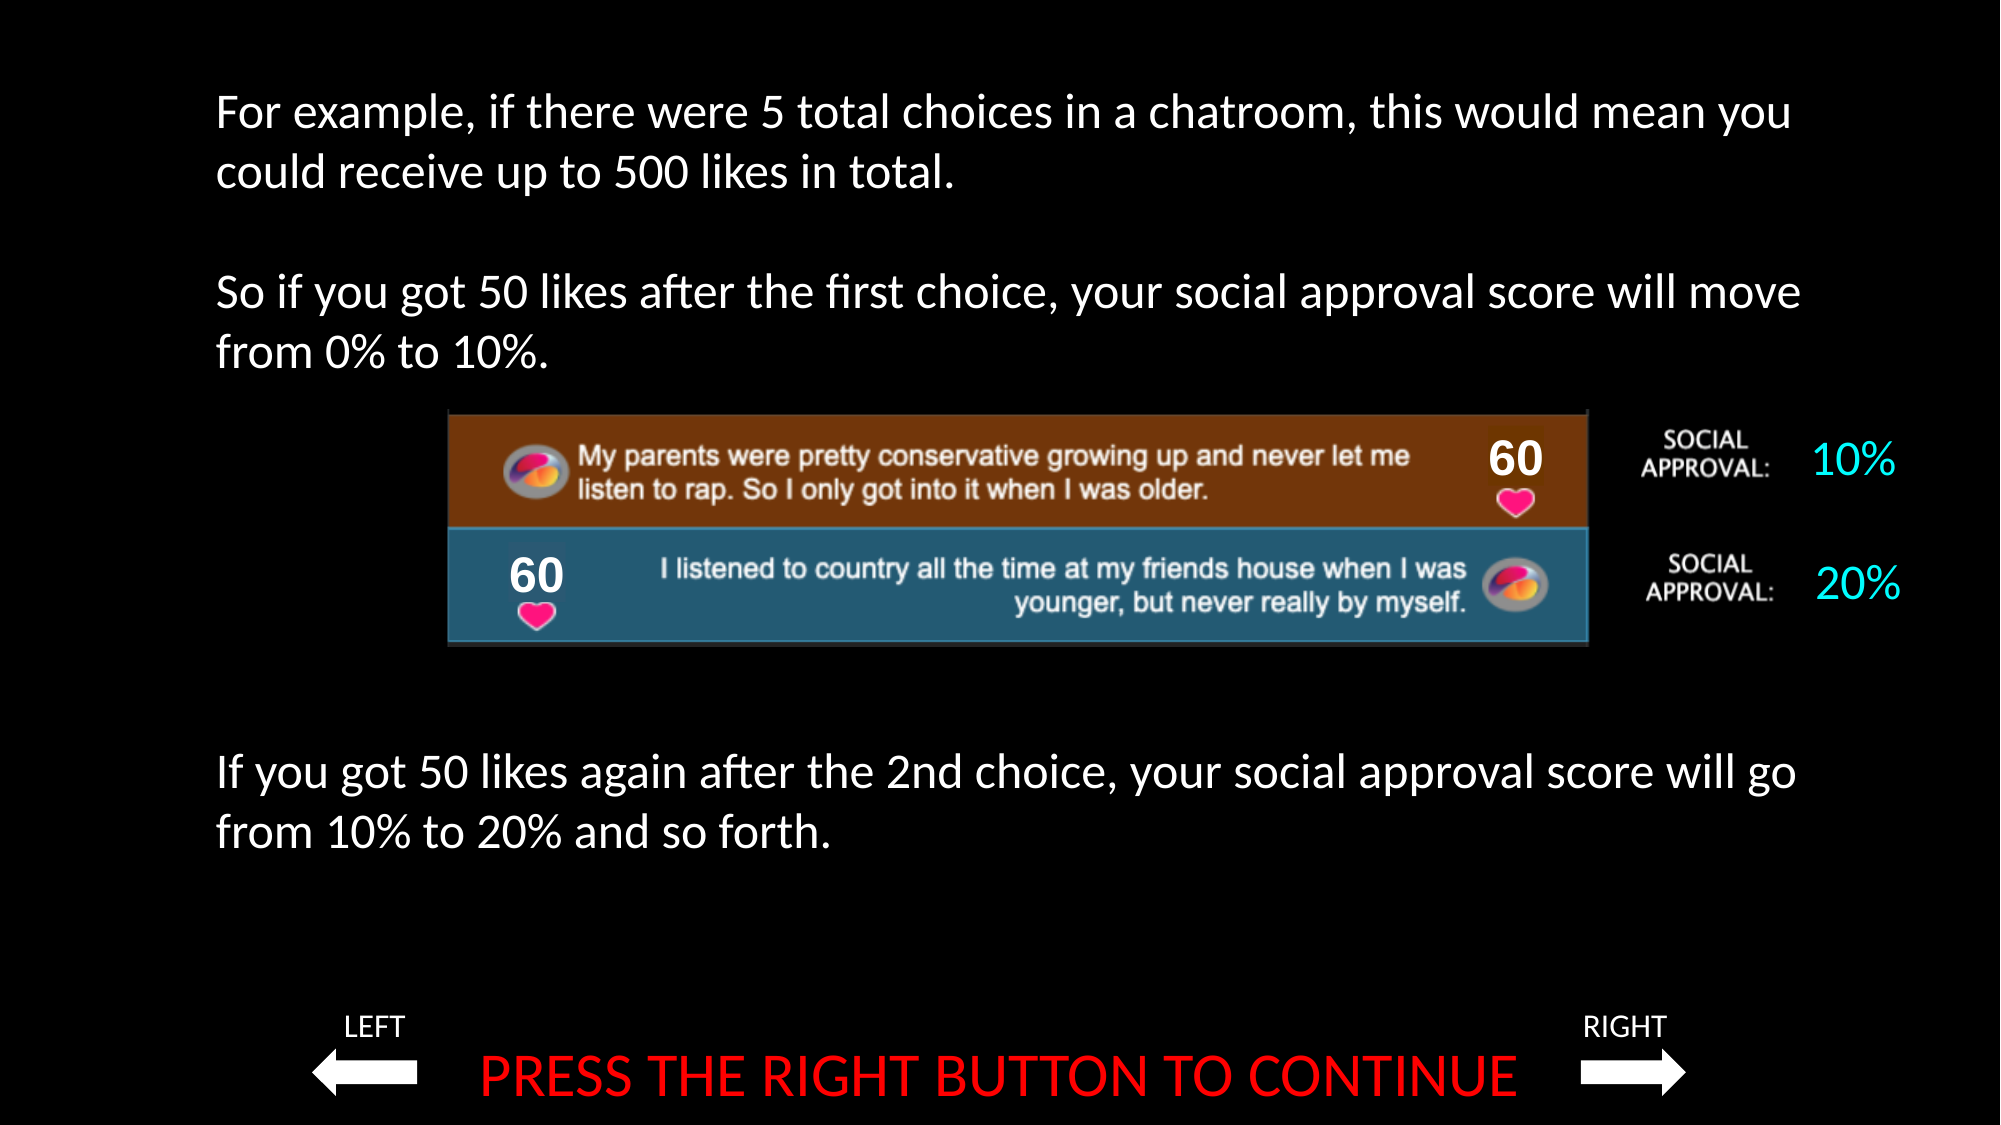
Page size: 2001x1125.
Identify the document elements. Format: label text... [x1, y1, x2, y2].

text_box LEFT [249, 996, 501, 1125]
list For example, if there were 5 total choices in a chatroom, this would mean you could receive up to 500 likes in total. So if you got 50 likes after the first choice, your social approval score will move from 0% to 10%. If you got 50 likes again after the 2nd choice, your social approval score will go from 10% to 20% and so forth. [200, 71, 1834, 913]
text_box PRESS THE RIGHT BUTTON TO CONTINUE [501, 1017, 1499, 1125]
picture [443, 408, 1592, 647]
picture [1610, 415, 1788, 492]
text_box RIGHT [1499, 996, 1751, 1125]
text_box 20% [1795, 542, 1930, 617]
picture [1615, 539, 1793, 616]
text_box 10% [1791, 418, 1925, 493]
text_box [311, 1047, 418, 1097]
text_box [1580, 1047, 1687, 1097]
